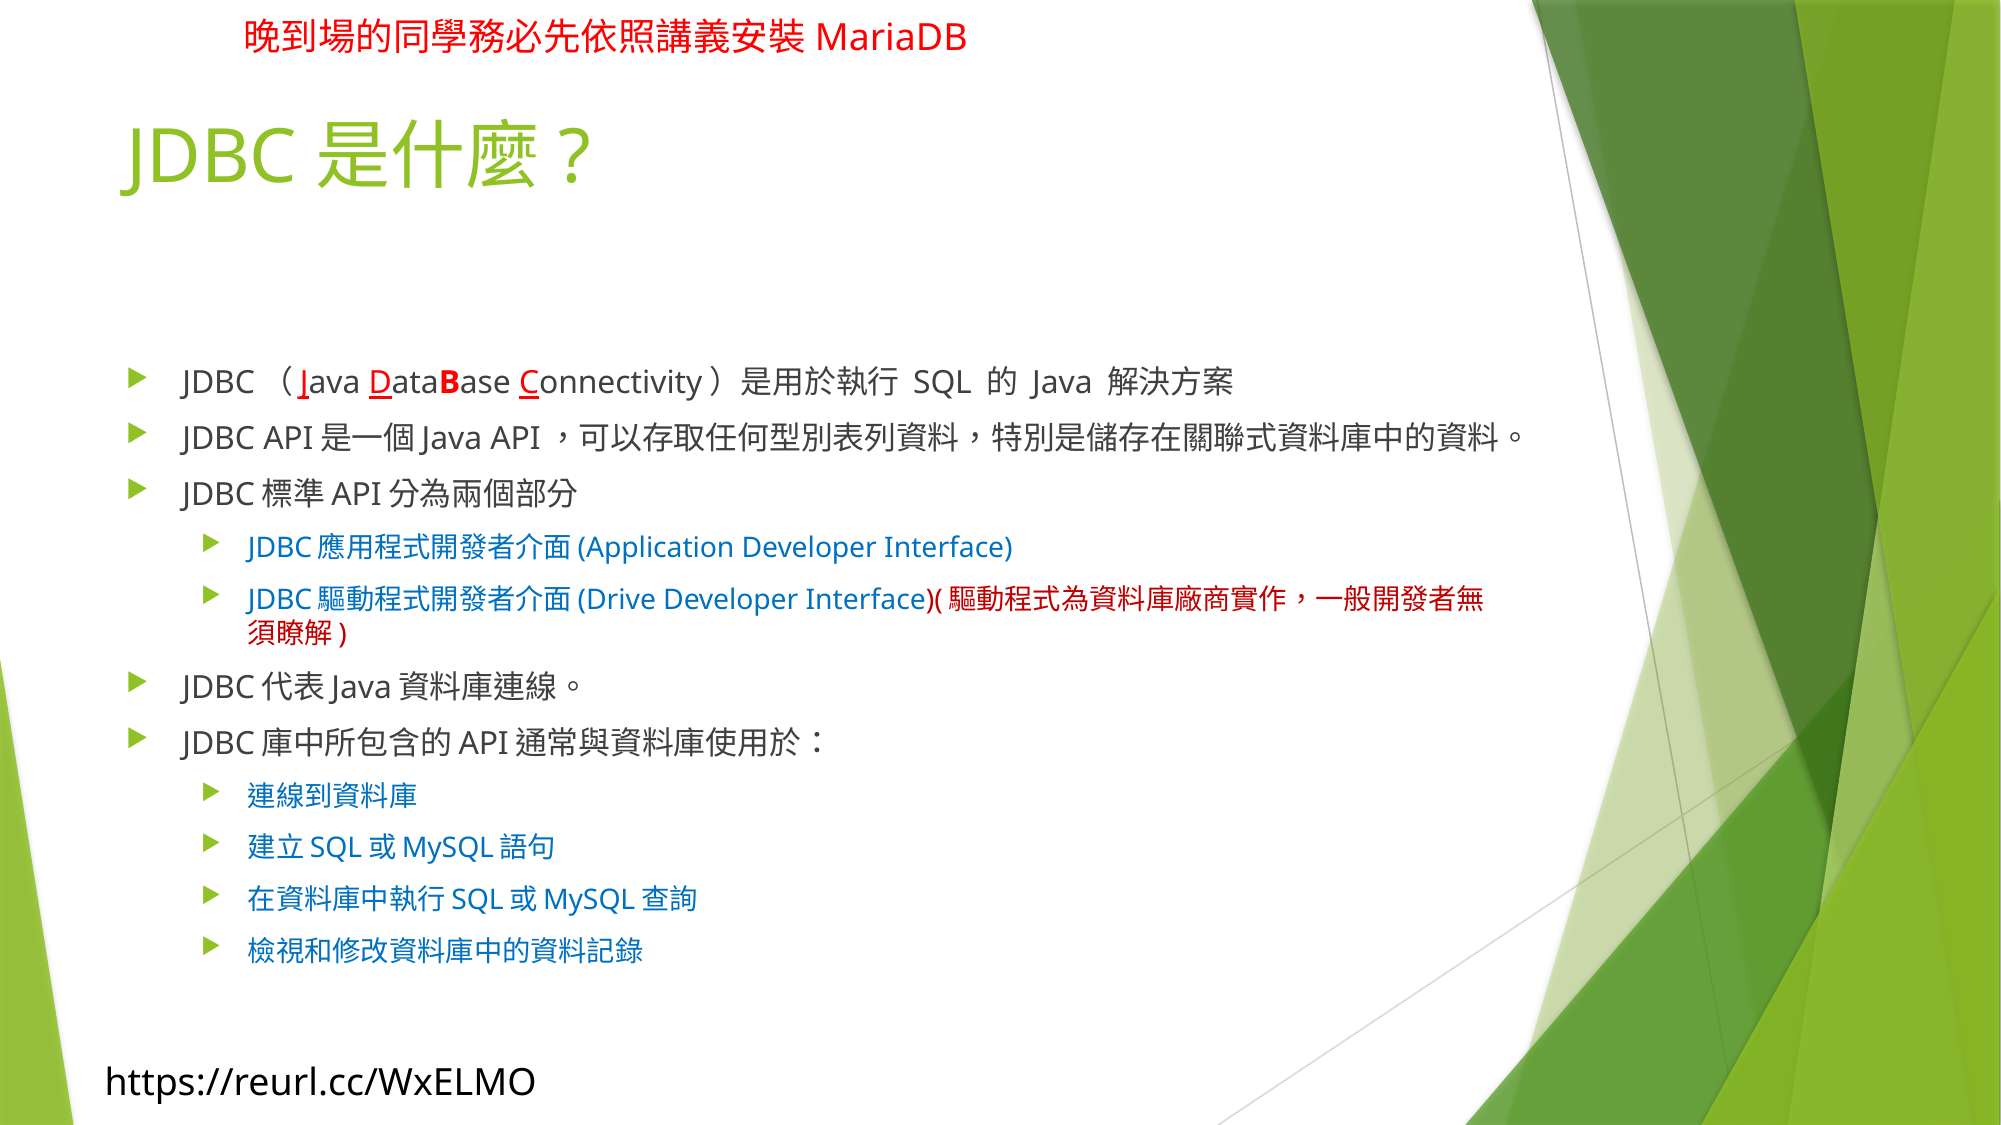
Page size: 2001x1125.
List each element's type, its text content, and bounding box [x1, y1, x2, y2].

title JDBC是什麼? [111, 99, 1522, 317]
list JDBC（Java DataBase Connectivity）是用於執行 SQL 的 Java 解決方案 JDBC API是一個Java API，可以存取任何型別表列資料，特別是儲存在關聯式資料庫中的資料。 JDBC標準API分為兩個部分 JDBC應用程式開發者介面(Application Developer Interface) JDBC驅動程式開發者介面(Drive Developer Interface)(驅動程式為資料庫廠商實作，一般開發者無須瞭解) JDBC代表Java資料庫連線。 JDBC庫中所包含的API通常與資料庫使用於： 連線到資料庫 建立SQL或MySQL語句 在資料庫中執行SQL或MySQL查詢 檢視和修改資料庫中的資料記錄 [111, 354, 1522, 992]
